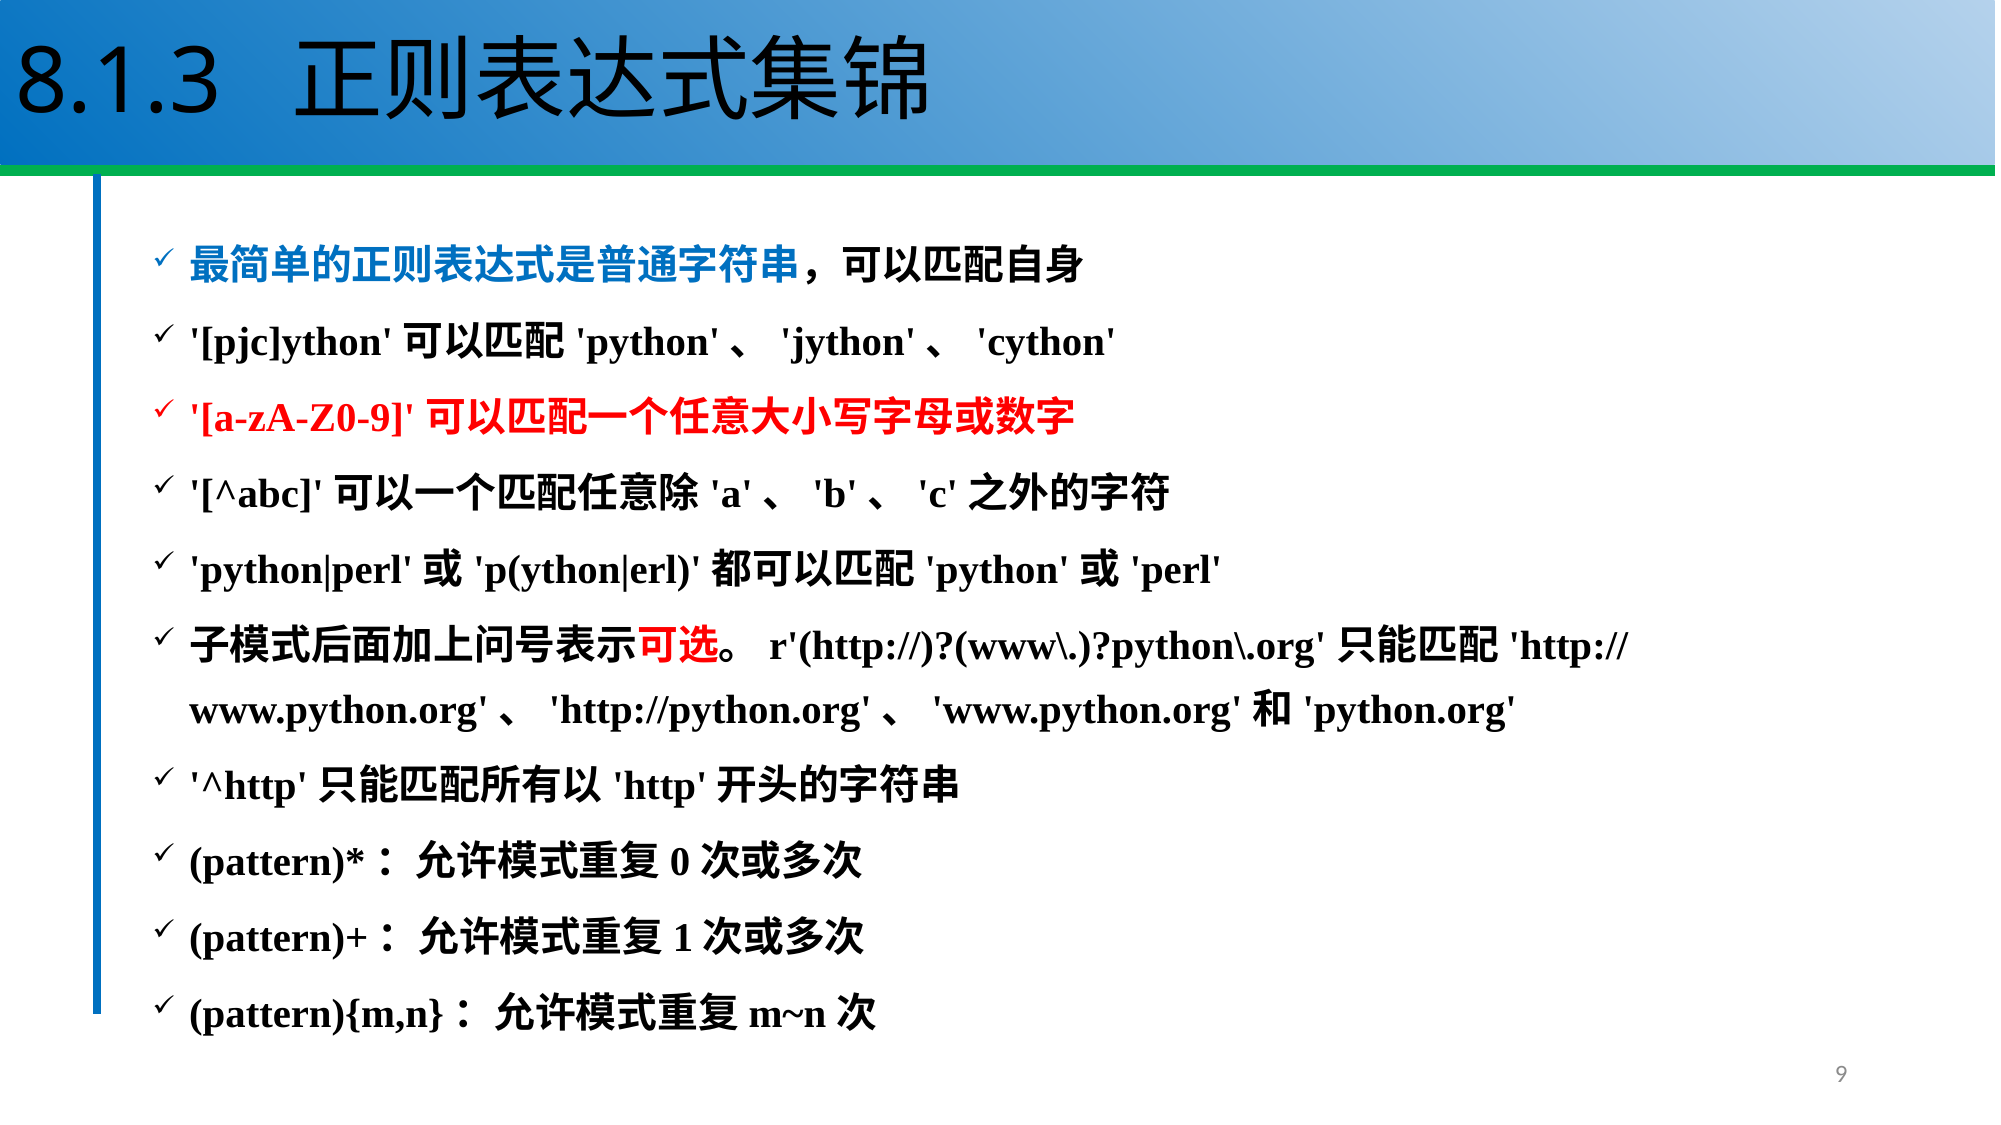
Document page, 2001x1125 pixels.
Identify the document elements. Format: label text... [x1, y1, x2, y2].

title 8.1.3 正则表达式集锦 [0, 0, 1995, 165]
list 最简单的正则表达式是普通字符串，可以匹配自身 '[pjc]ython'可以匹配'python'、'jython'、'cython' '[a-zA-Z0-9]'可以匹配一个任意大小写字母或数字 '[^abc]'可以一个匹配任意除'a'、'b'、'c'之外的字符 'python|perl'或'p(ython|erl)'都可以匹配'python'或'perl' 子模式后面加上问号表示可选。r'(http://)?(www\.)?python\.org'只能匹配'http://www.python.org'、'http://python.org'、'www.python.org'和'python.org' '^http'只能匹配所有以'http'开头的字符串 (pattern)*：允许模式重复0次或多次 (pattern)+：允许模式重复1次或多次 (pattern){m,n}：允许模式重复m~n次 [137, 216, 1863, 1043]
slide_number 9 [1412, 1042, 1863, 1103]
